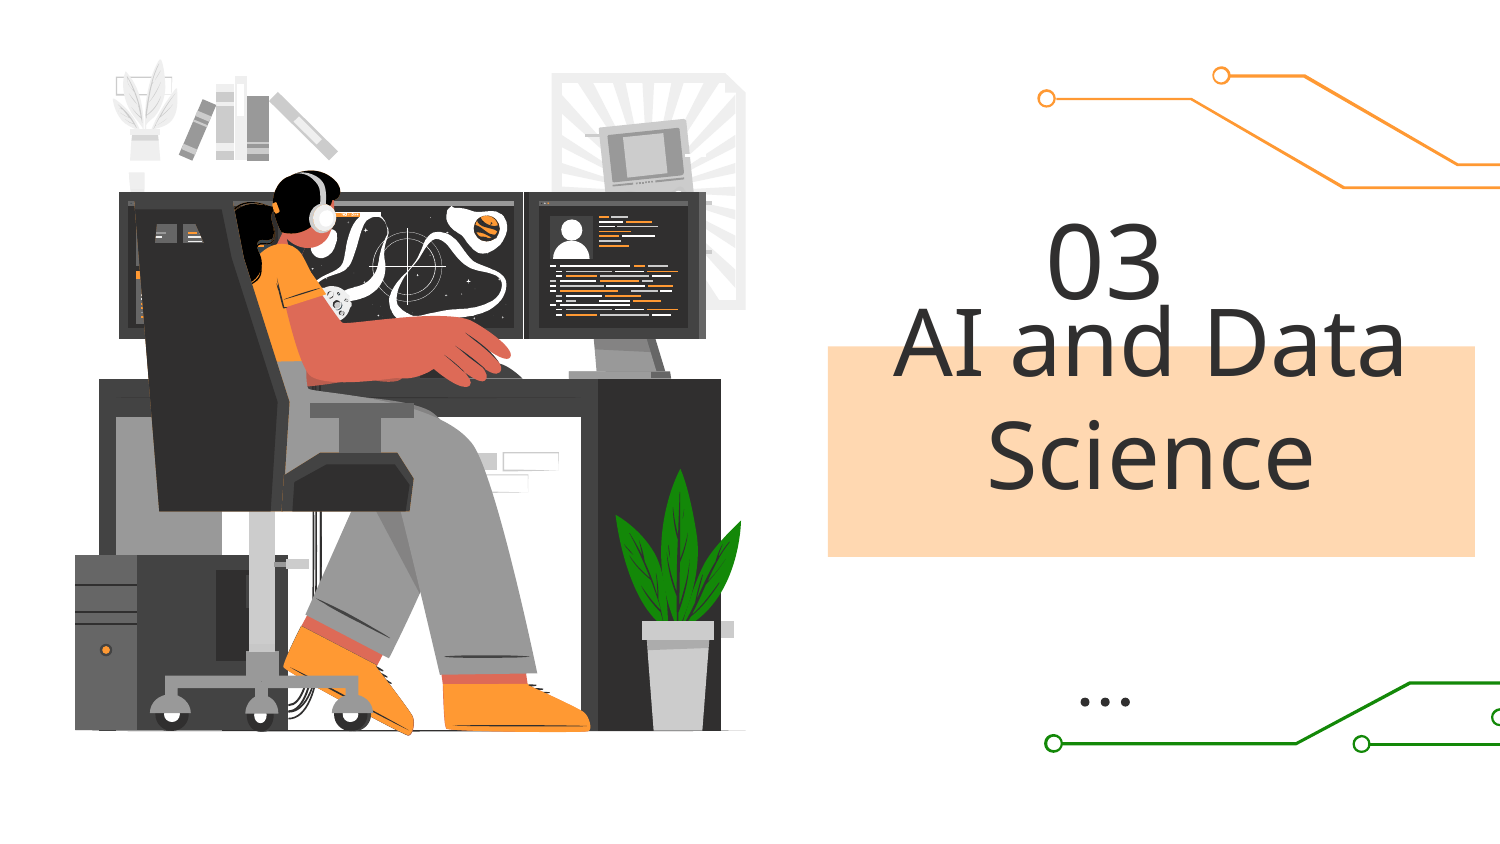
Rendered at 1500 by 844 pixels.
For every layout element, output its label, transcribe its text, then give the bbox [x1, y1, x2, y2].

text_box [1080, 697, 1131, 707]
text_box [74, 59, 746, 736]
title 03 [1028, 189, 1182, 328]
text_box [1037, 65, 1500, 190]
title AI and Data Science [827, 346, 1475, 557]
